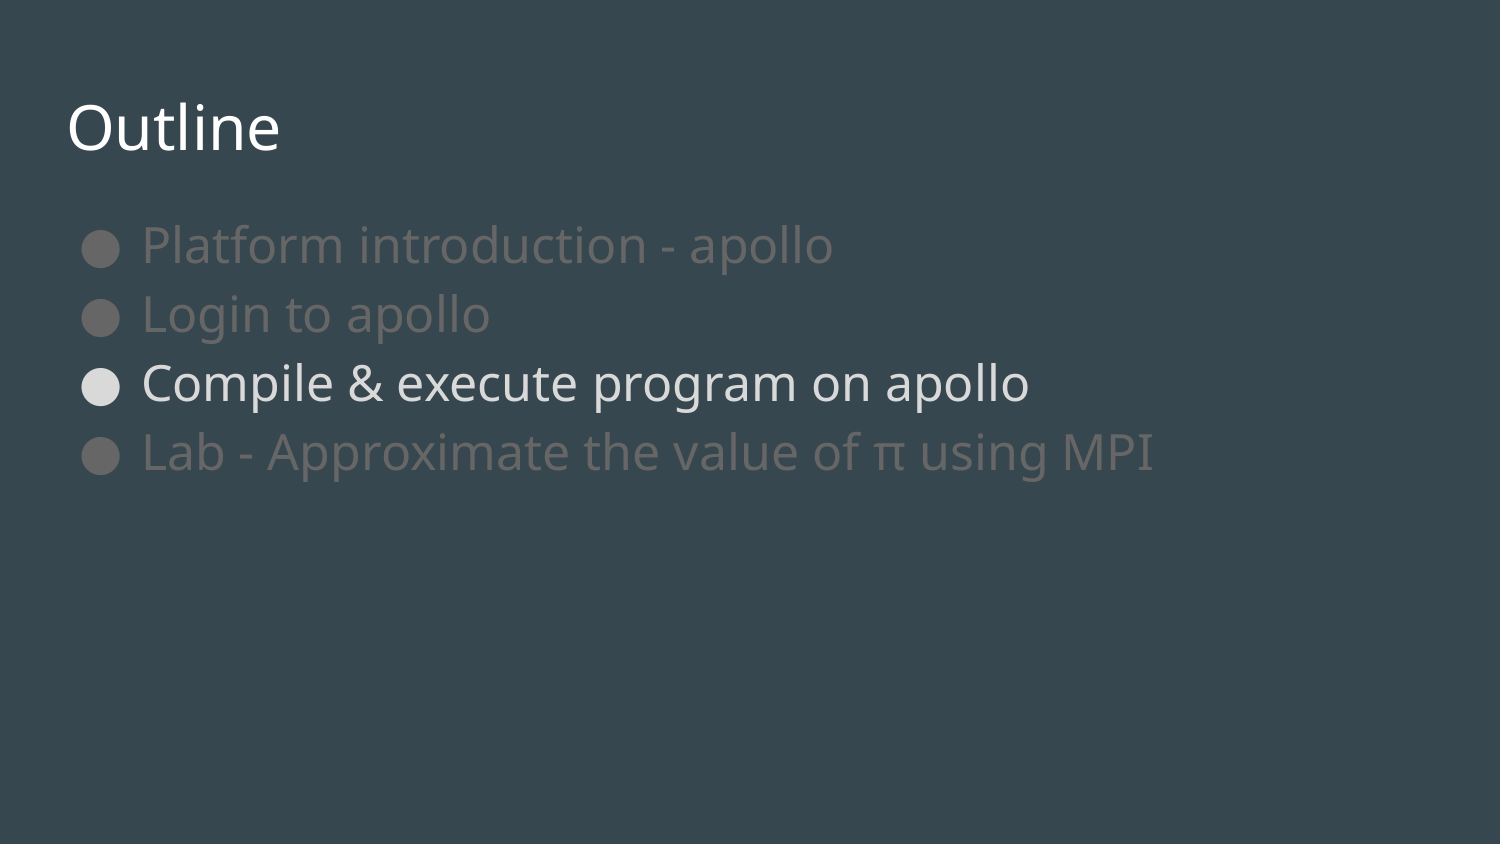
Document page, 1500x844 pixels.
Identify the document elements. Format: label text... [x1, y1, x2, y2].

list Platform introduction - apollo Login to apollo Compile & execute program on apollo Lab - Approximate the value of π using MPI [51, 189, 1449, 750]
title Outline [51, 72, 1449, 167]
